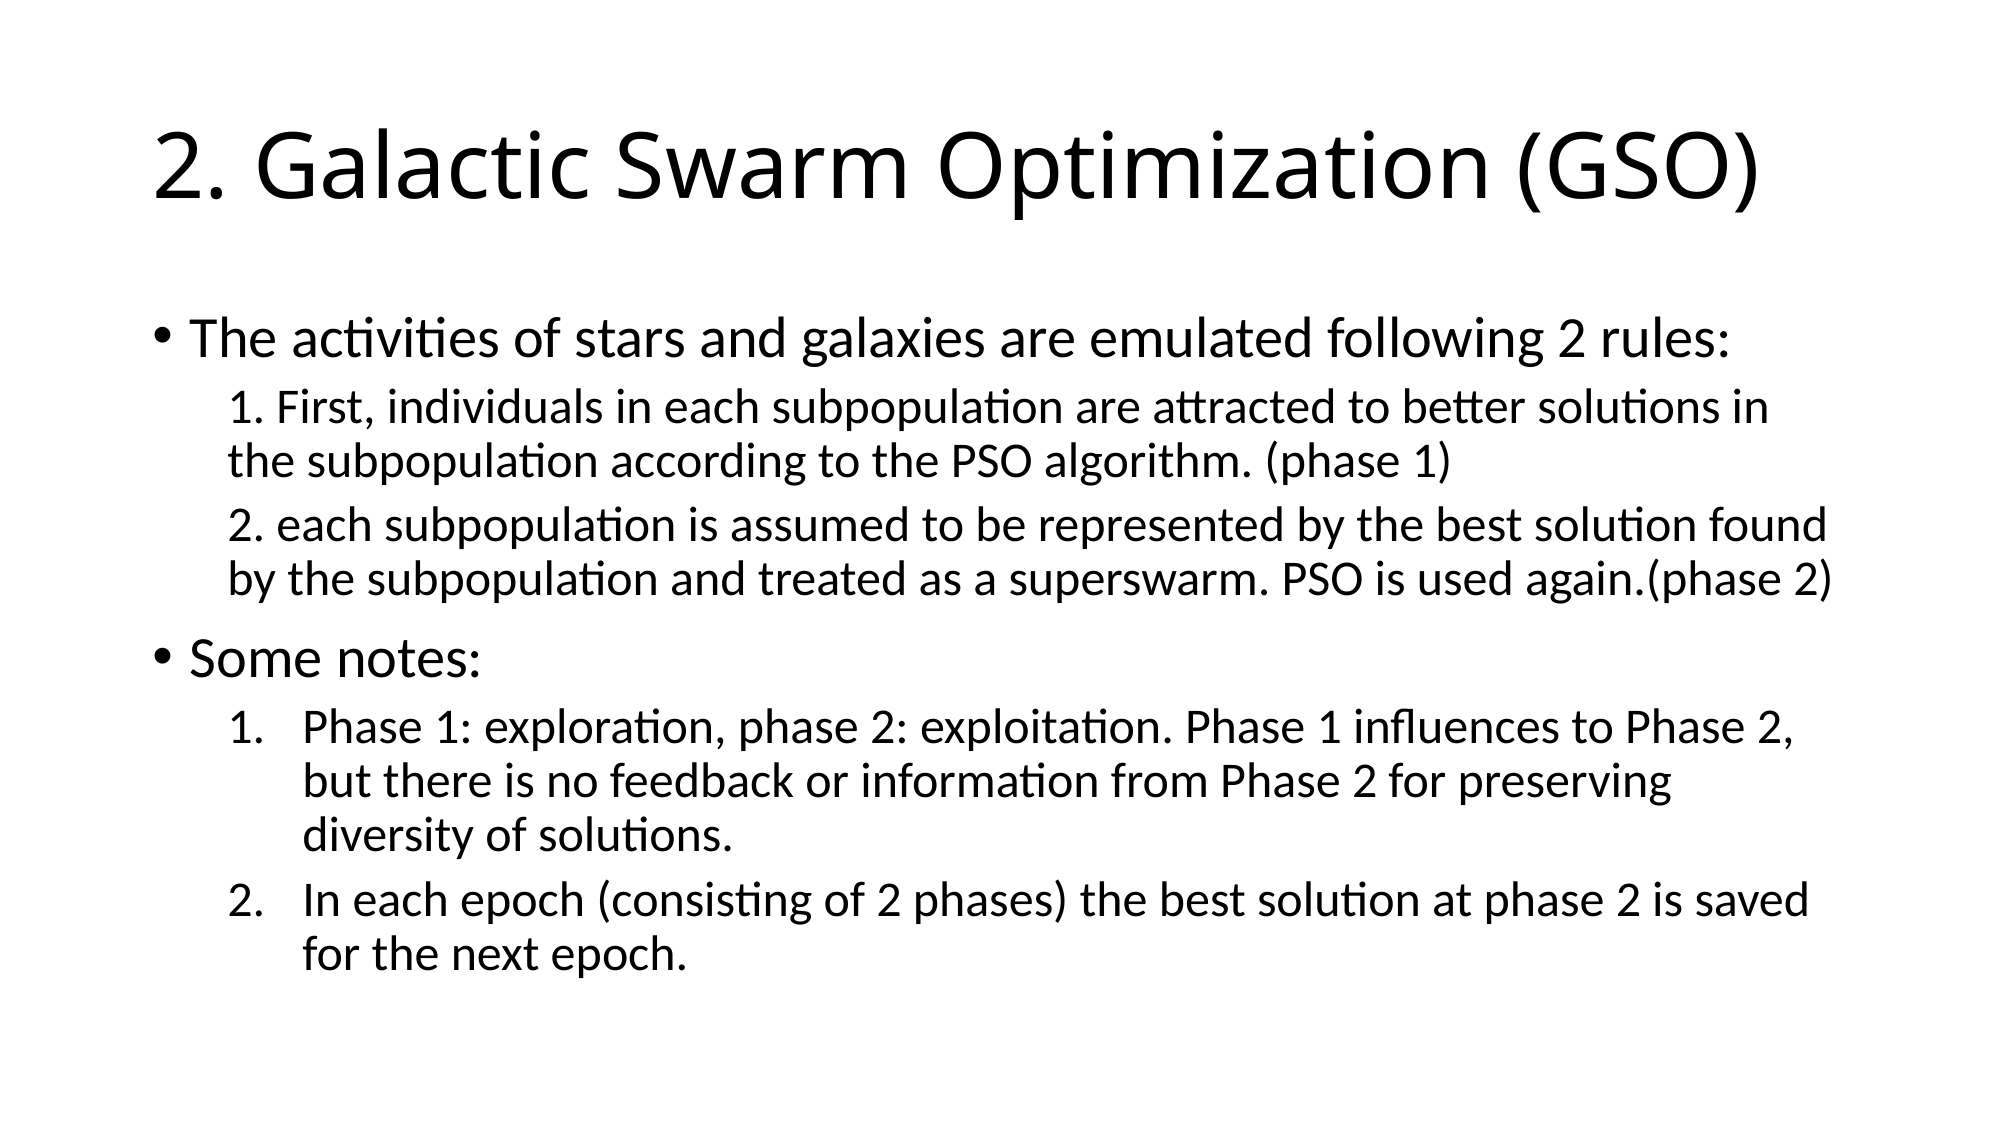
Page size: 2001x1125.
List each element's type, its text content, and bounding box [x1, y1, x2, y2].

list The activities of stars and galaxies are emulated following 2 rules: 1. First, individuals in each subpopulation are attracted to better solutions in the subpopulation according to the PSO algorithm. (phase 1) 2. each subpopulation is assumed to be represented by the best solution found by the subpopulation and treated as a superswarm. PSO is used again.(phase 2) Some notes: Phase 1: exploration, phase 2: exploitation. Phase 1 influences to Phase 2, but there is no feedback or information from Phase 2 for preserving diversity of solutions. In each epoch (consisting of 2 phases) the best solution at phase 2 is saved for the next epoch. [137, 299, 1863, 1014]
title 2. Galactic Swarm Optimization (GSO) [137, 59, 1863, 278]
